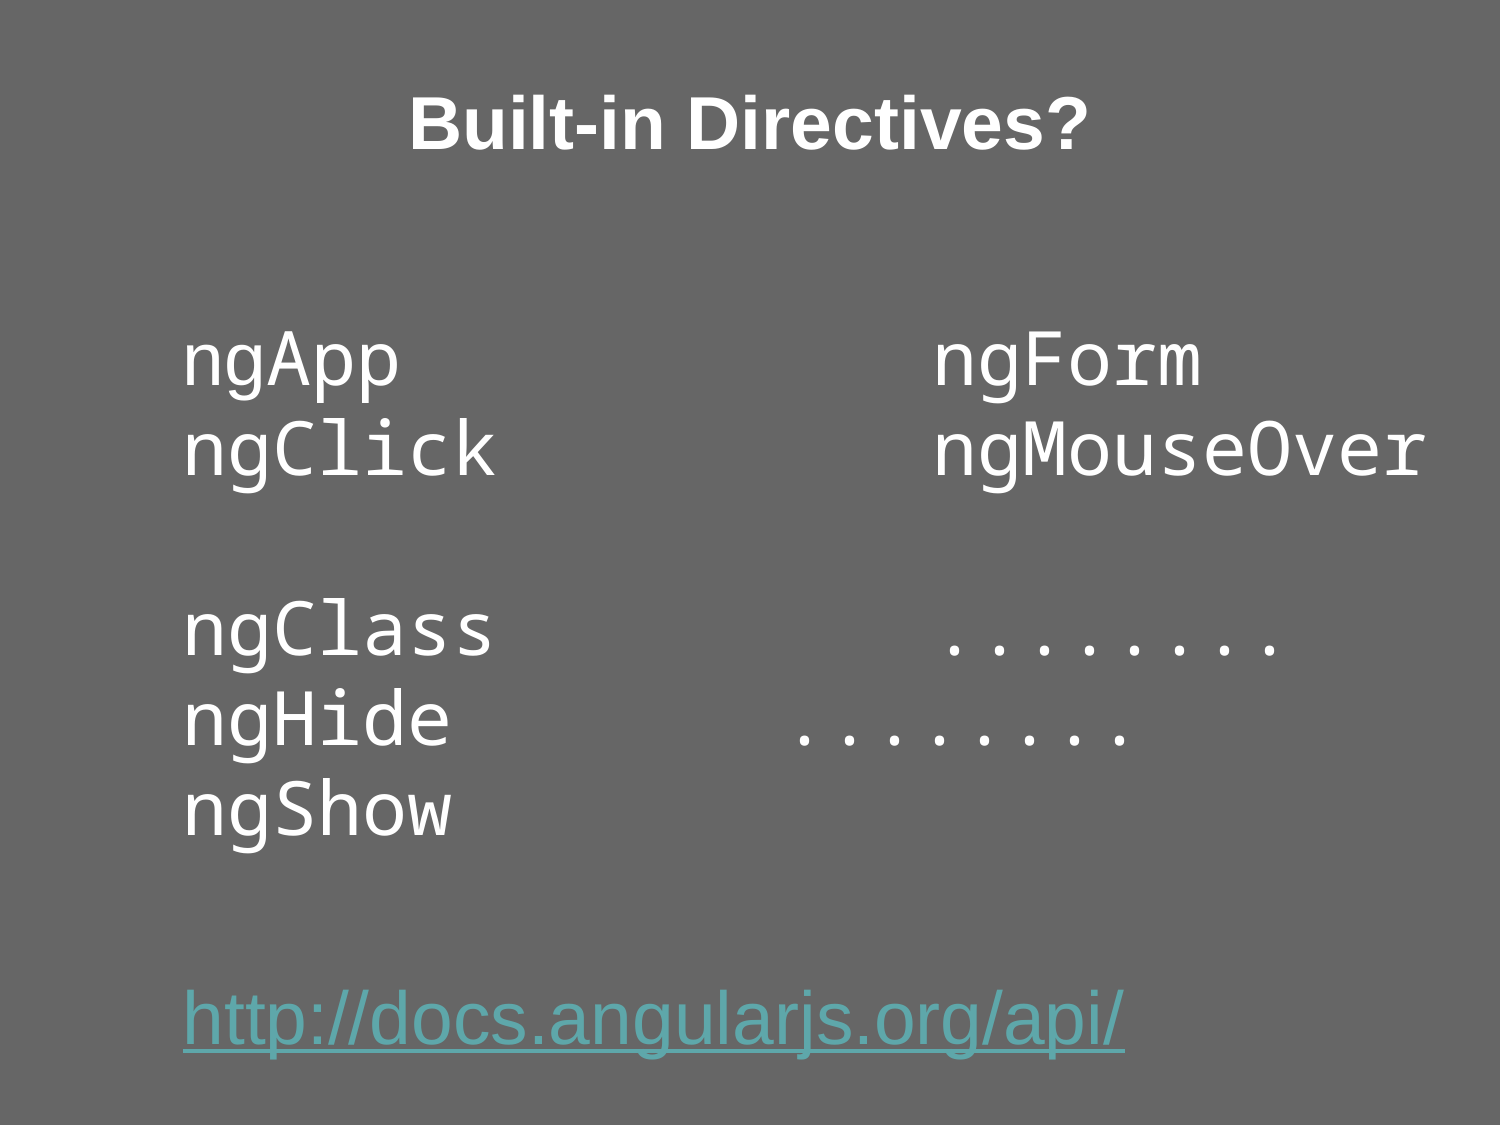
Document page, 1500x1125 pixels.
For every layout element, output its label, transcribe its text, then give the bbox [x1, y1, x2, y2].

text_box ngApp ngForm ngClick ngMouseOver ngClass ........ ngHide ........ ngShow http://docs.angularjs.org/api/ [167, 295, 1483, 1125]
title Built-in Directives? [239, 10, 1261, 229]
